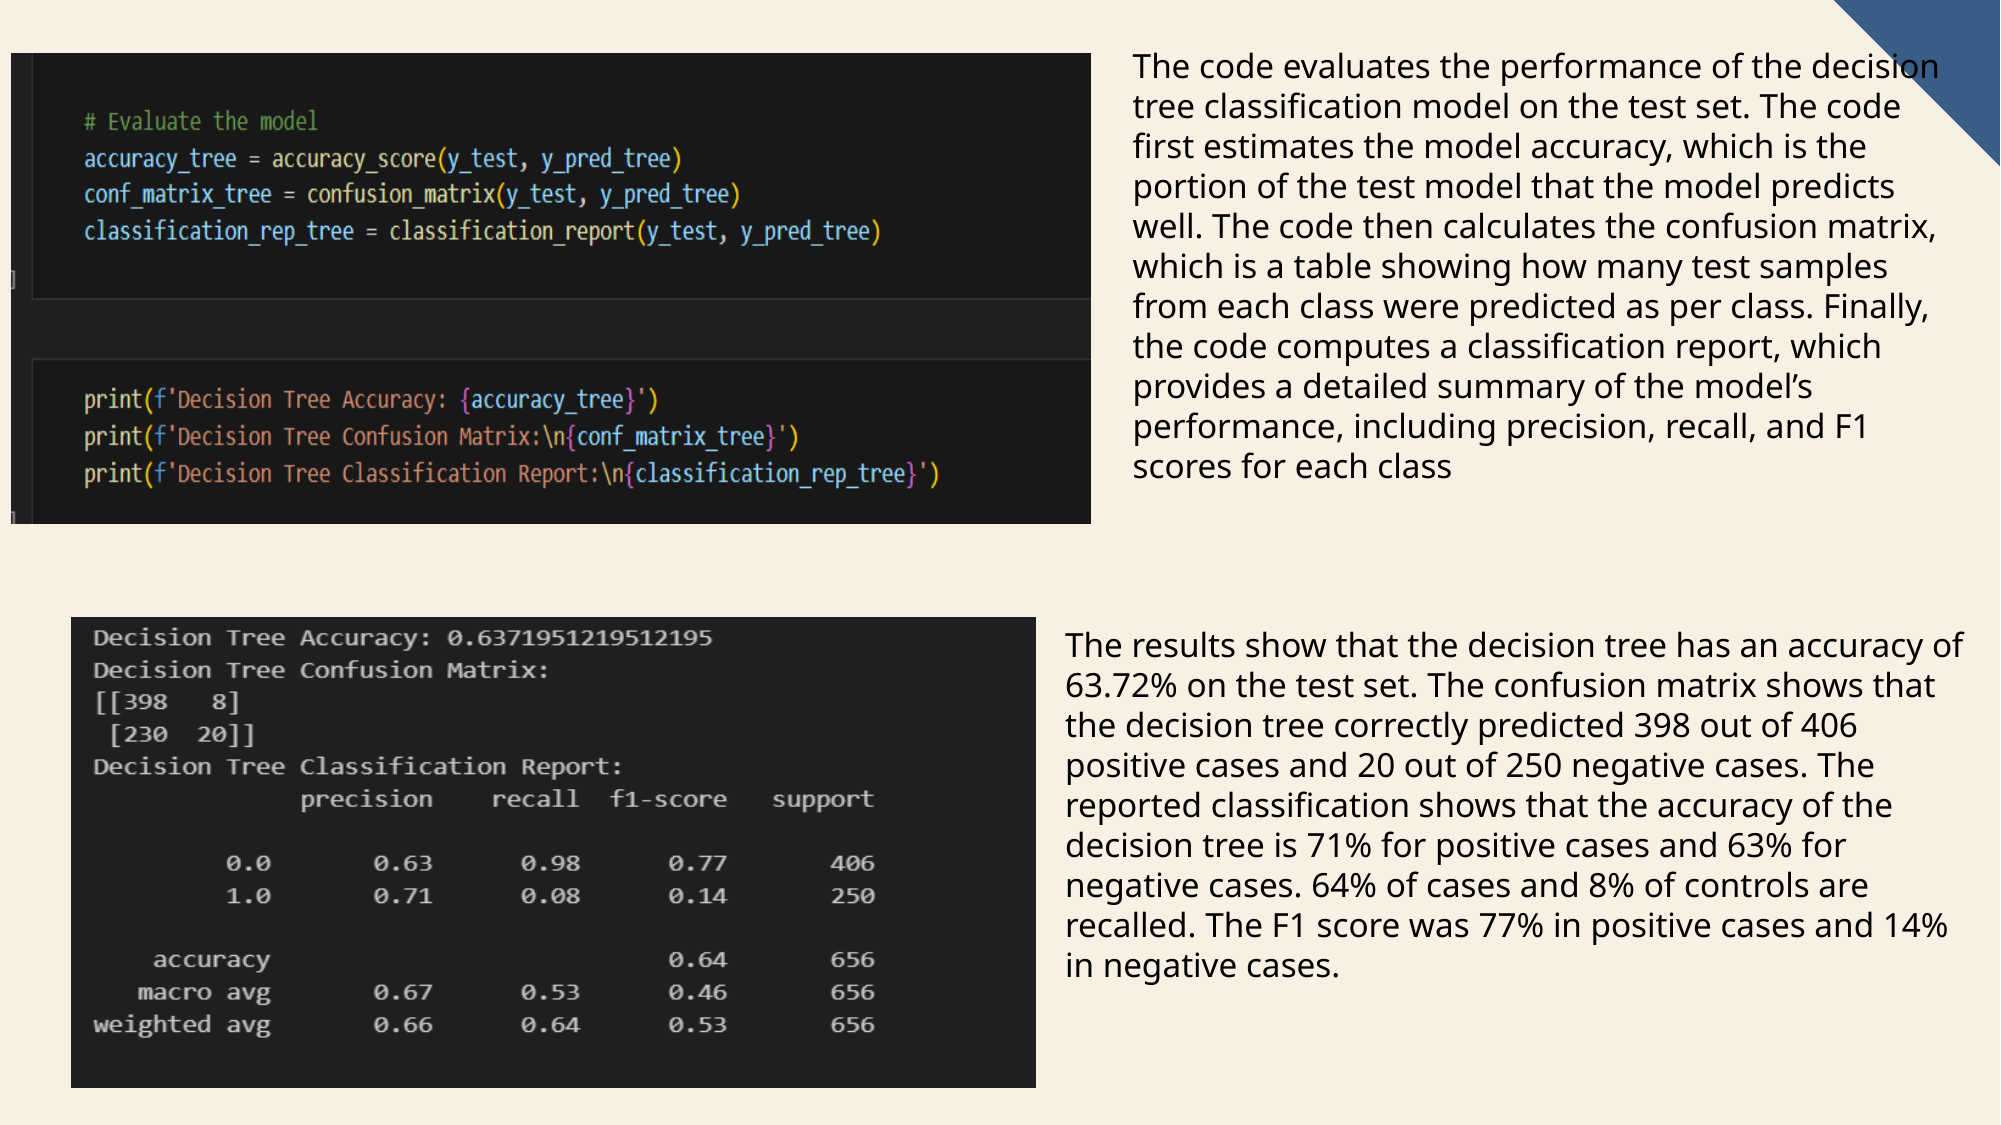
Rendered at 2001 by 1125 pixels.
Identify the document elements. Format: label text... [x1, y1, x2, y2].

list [11, 53, 1091, 524]
picture [71, 616, 1036, 1088]
text_box The results show that the decision tree has an accuracy of 63.72% on the test set. The confusion matrix shows that the decision tree correctly predicted 398 out of 406 positive cases and 20 out of 250 negative cases. The reported classification shows that the accuracy of the decision tree is 71% for positive cases and 63% for negative cases. 64% of cases and 8% of controls are recalled. The F1 score was 77% in positive cases and 14% in negative cases. [1050, 617, 2000, 992]
text_box The code evaluates the performance of the decision tree classification model on the test set. The code first estimates the model accuracy, which is the portion of the test model that the model predicts well. The code then calculates the confusion matrix, which is a table showing how many test samples from each class were predicted as per class. Finally, the code computes a classification report, which provides a detailed summary of the model’s performance, including precision, recall, and F1 scores for each class [1117, 38, 1961, 493]
